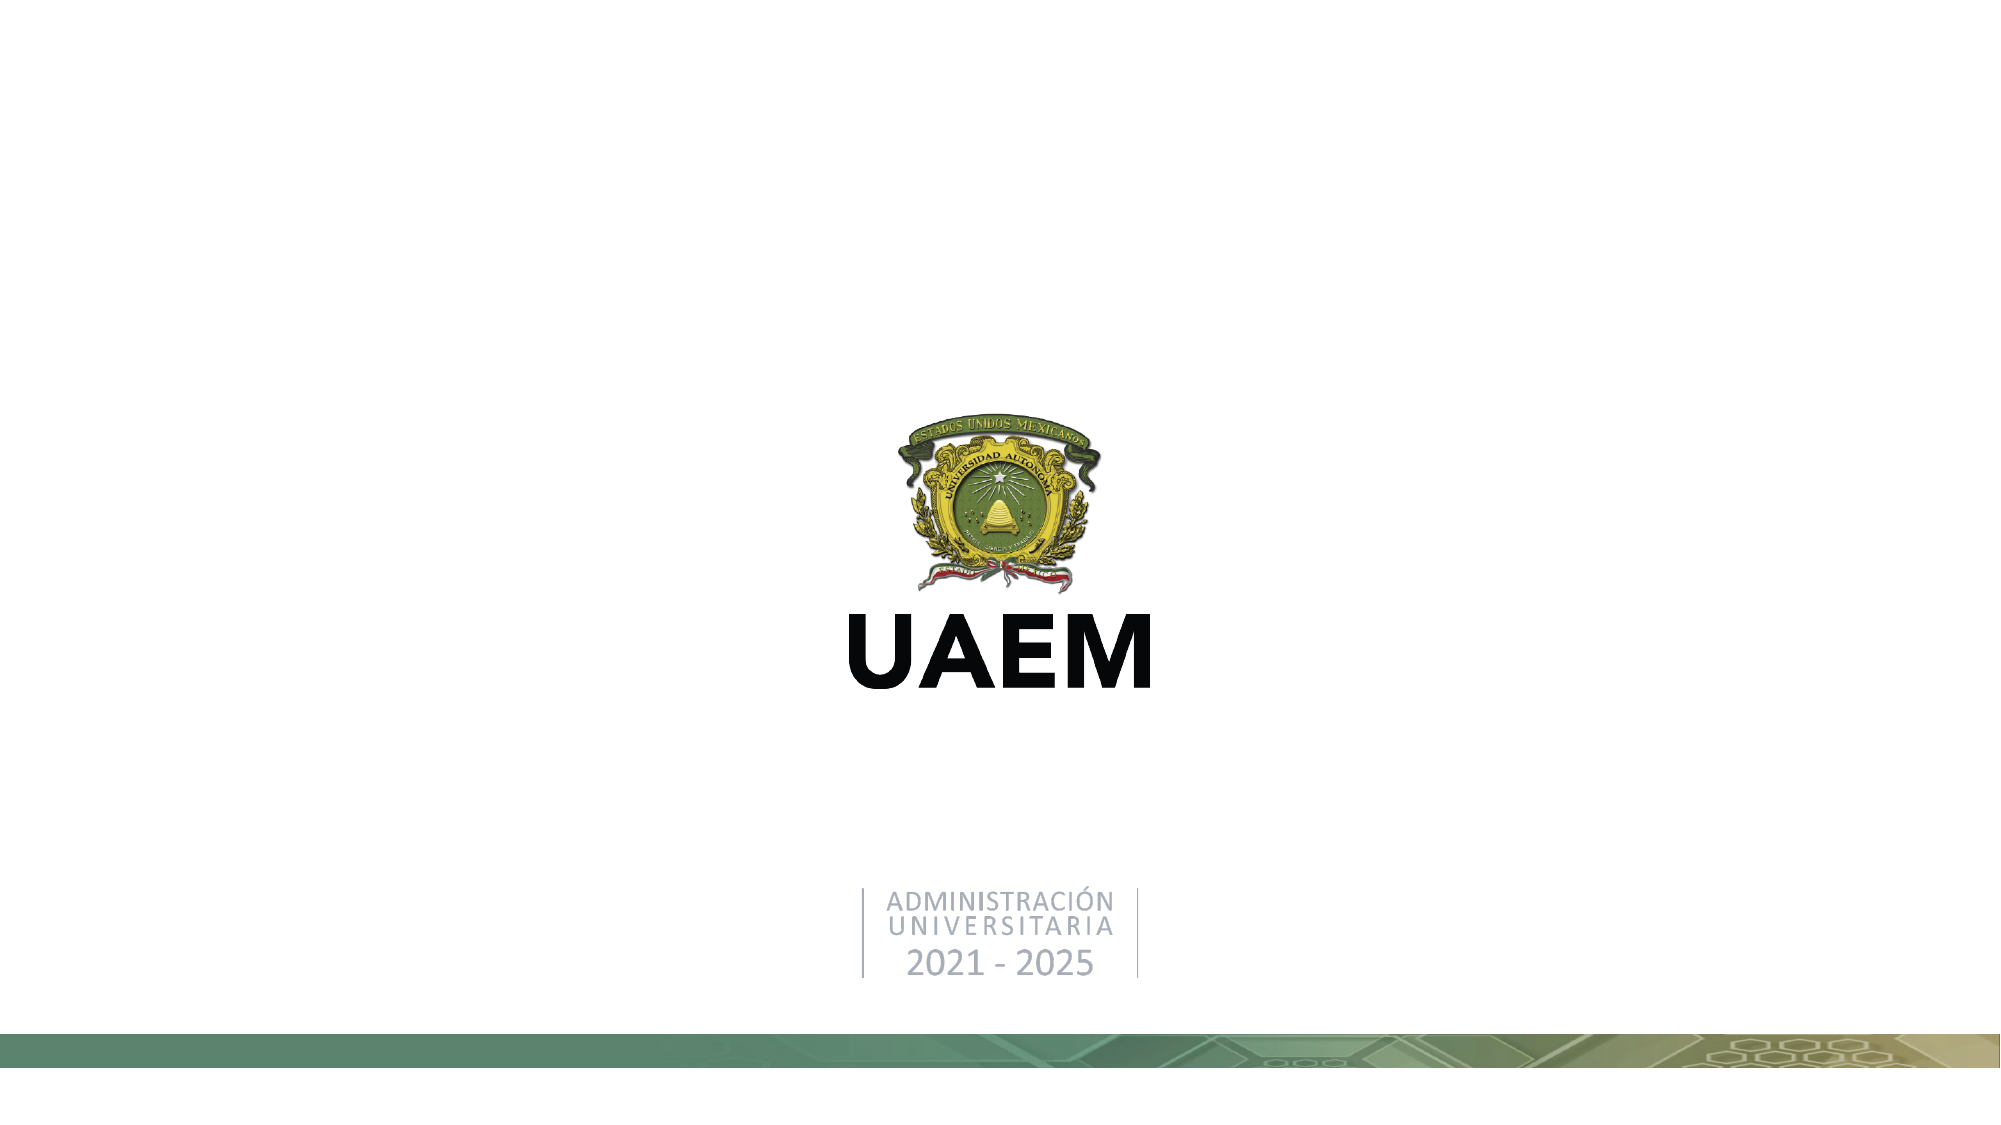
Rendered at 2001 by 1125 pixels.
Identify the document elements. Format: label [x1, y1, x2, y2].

picture [849, 399, 1150, 689]
picture [0, 1034, 2000, 1068]
picture [861, 886, 1139, 978]
